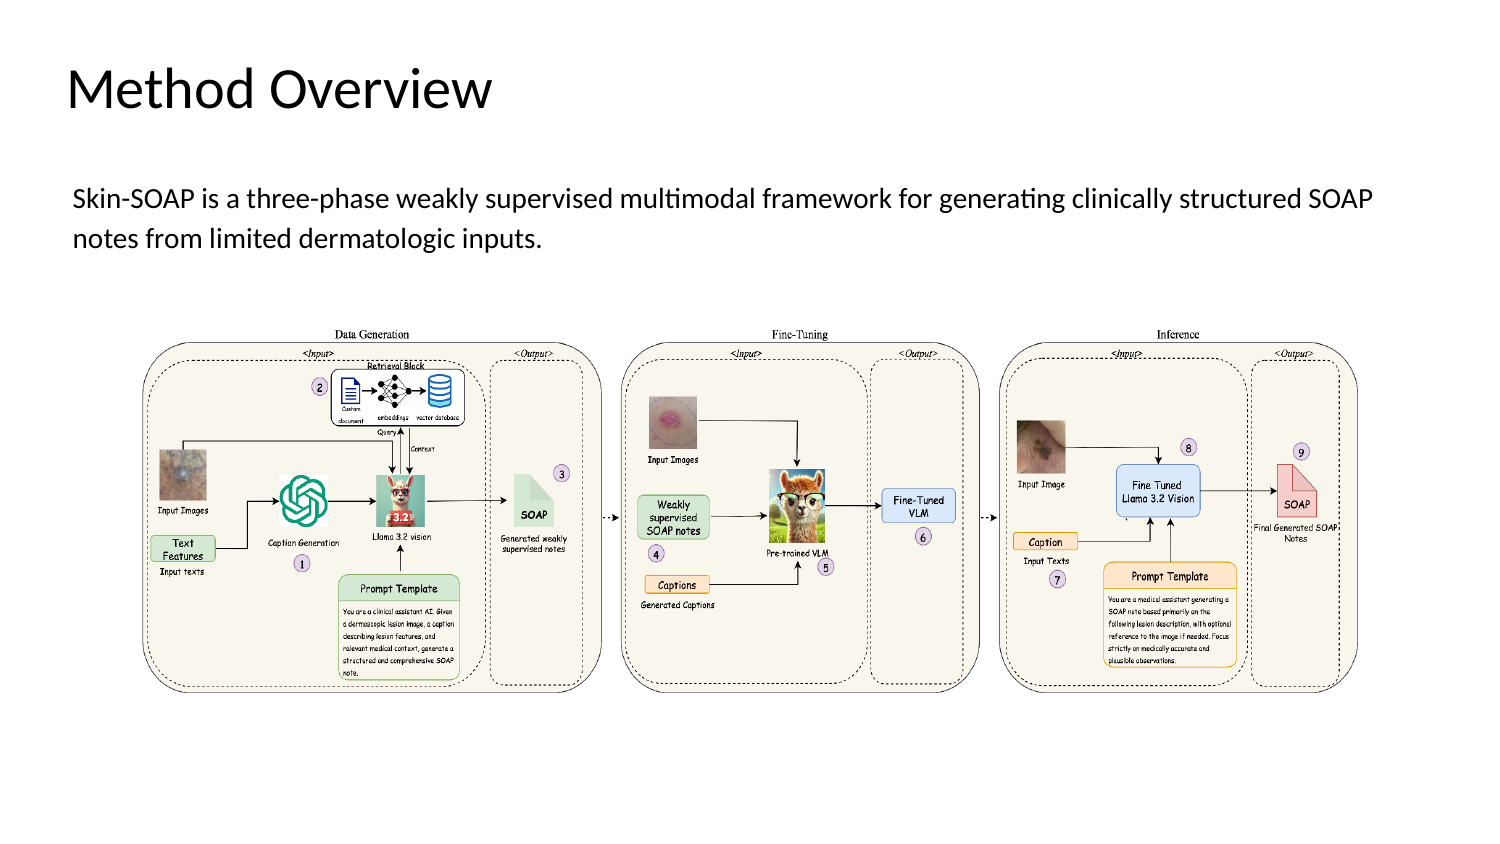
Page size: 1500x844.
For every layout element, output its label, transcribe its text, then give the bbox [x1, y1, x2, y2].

picture [118, 298, 1382, 720]
list Skin-SOAP is a three-phase weakly supervised multimodal framework for generating clinically structured SOAP notes from limited dermatologic inputs. [57, 158, 1456, 379]
text_box Method Overview [51, 39, 1449, 132]
